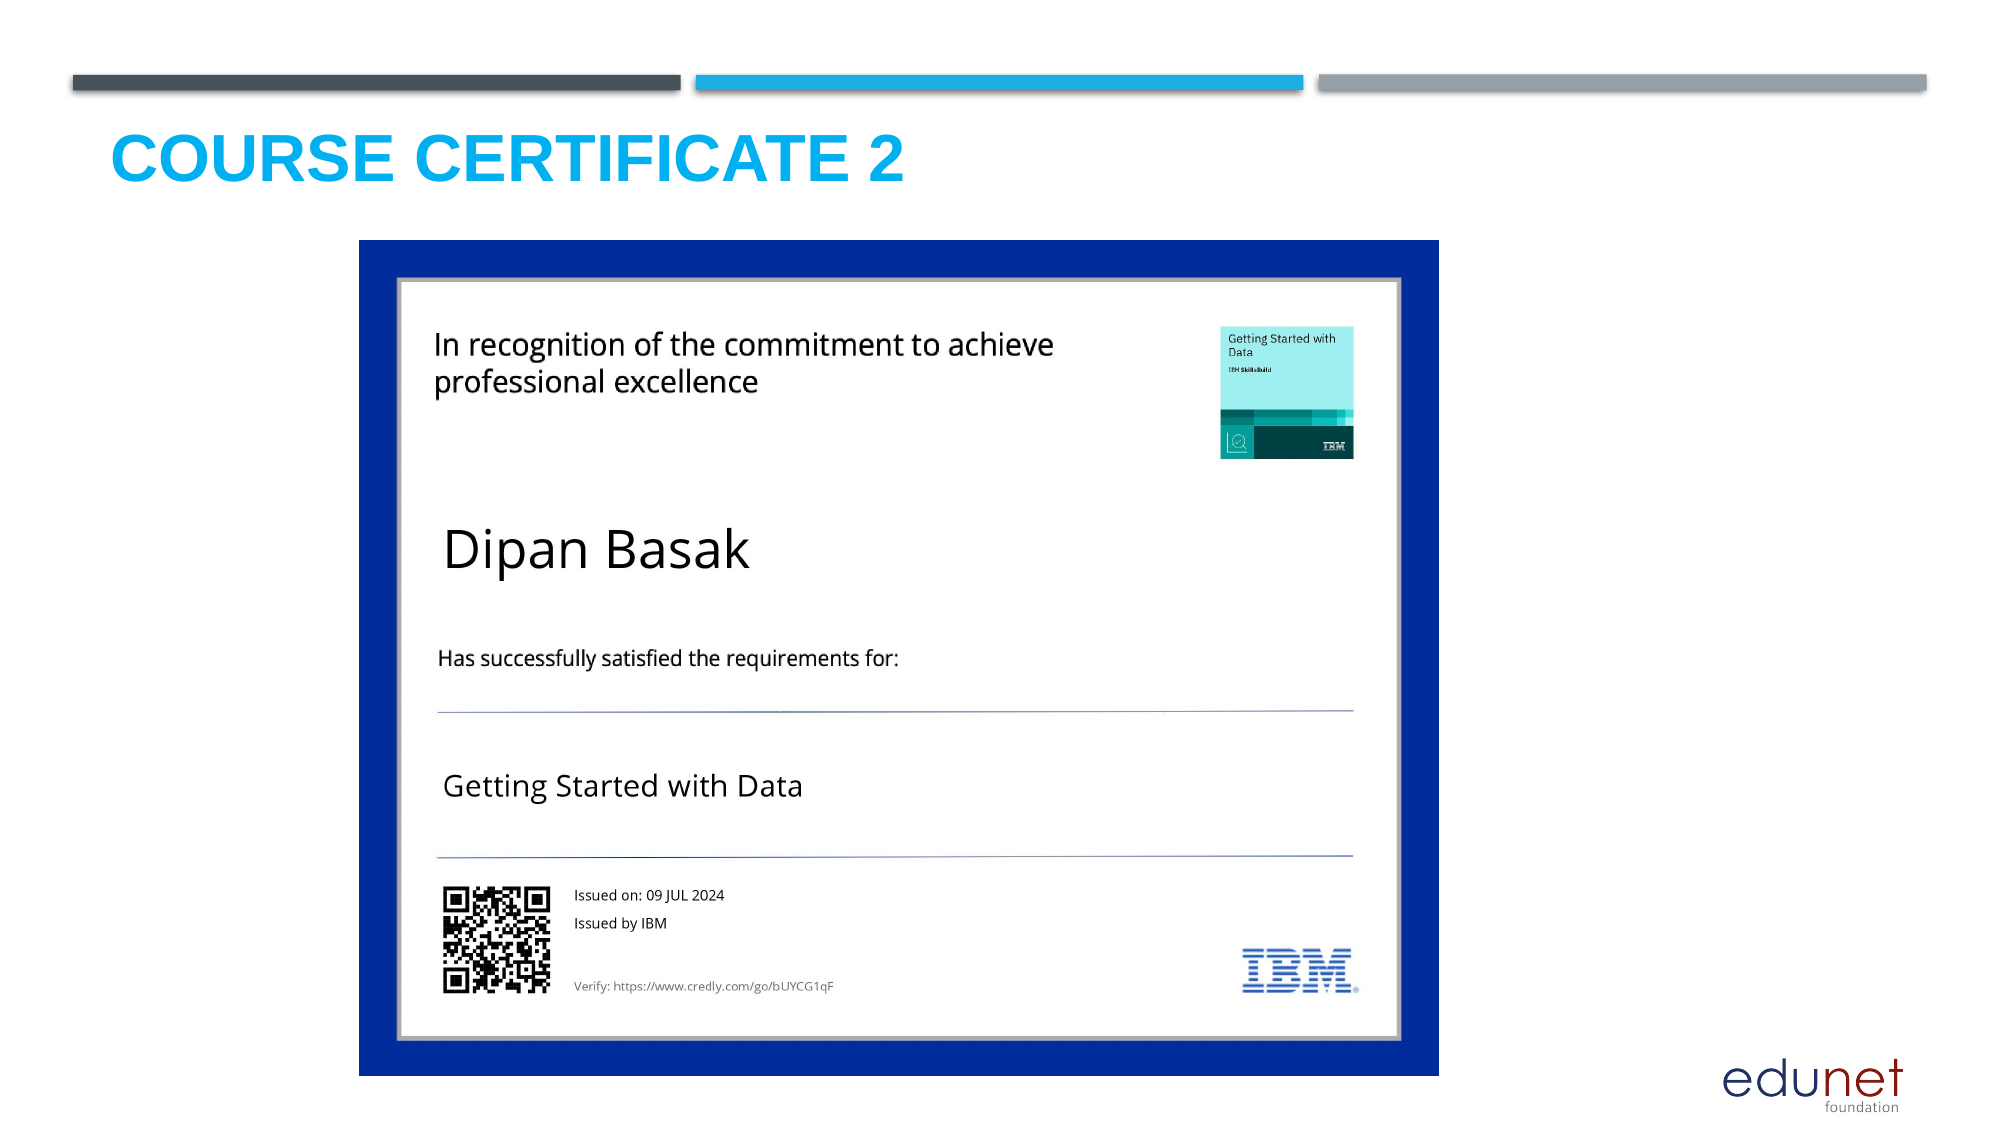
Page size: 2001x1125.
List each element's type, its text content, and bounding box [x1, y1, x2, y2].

title course certificate 2 [95, 115, 1905, 203]
picture [358, 239, 1439, 1077]
picture [1719, 1056, 1905, 1116]
